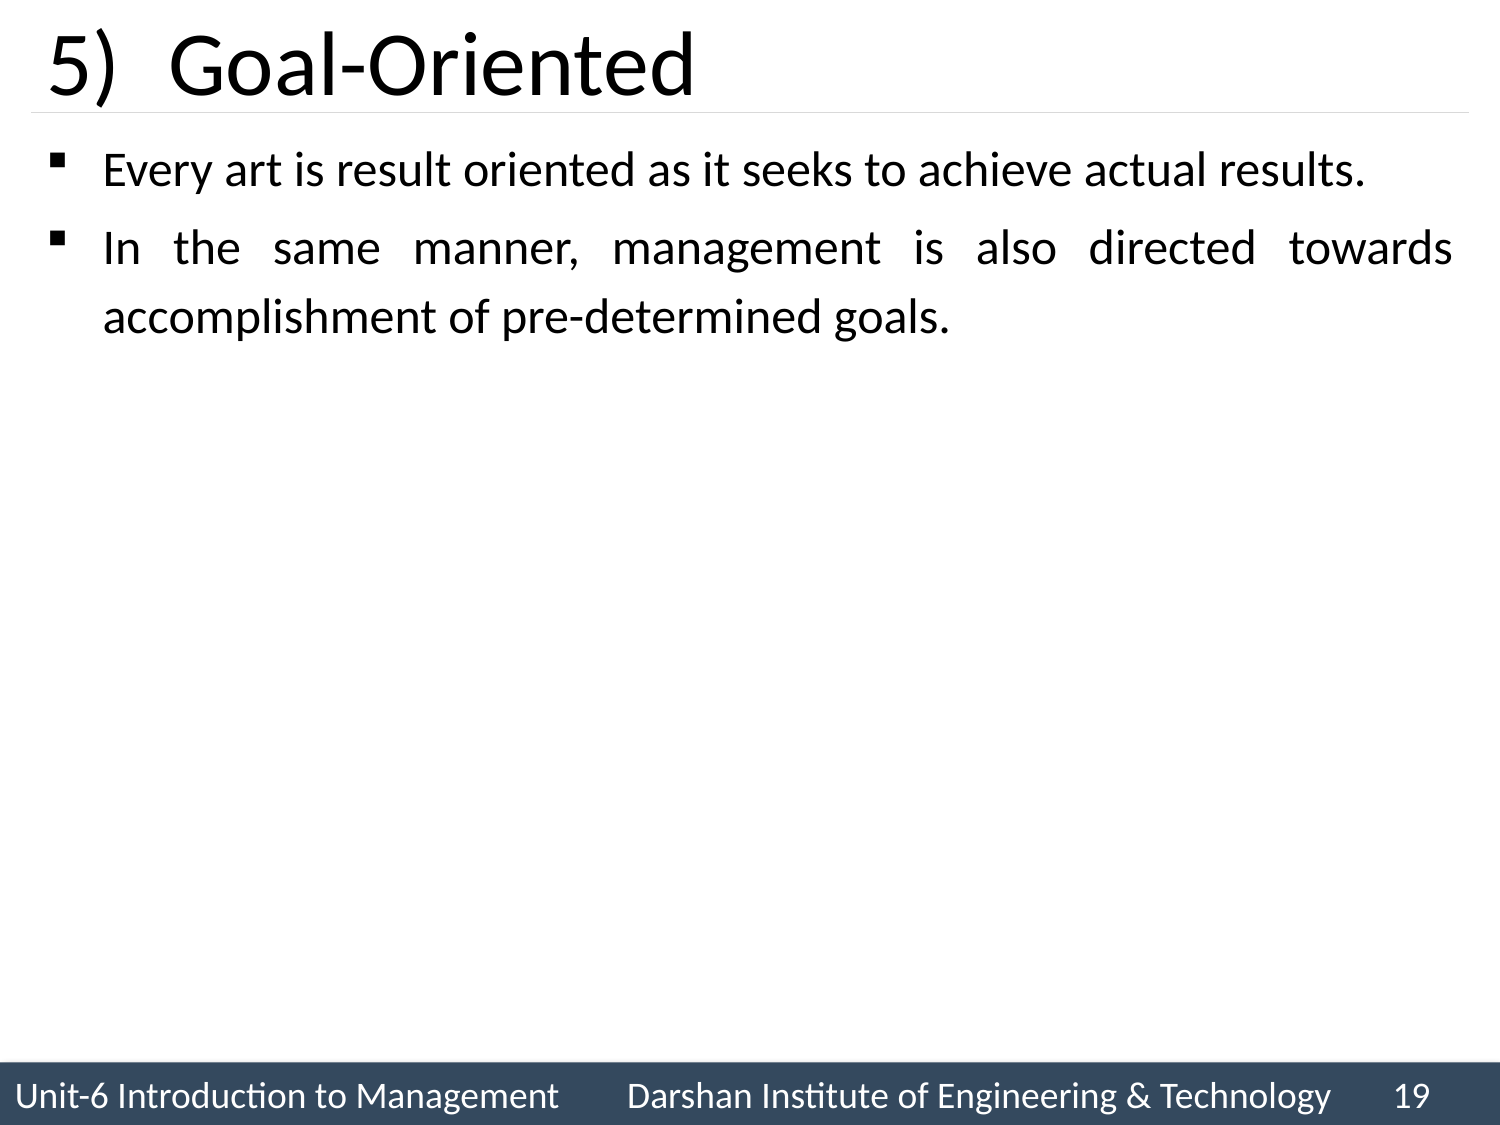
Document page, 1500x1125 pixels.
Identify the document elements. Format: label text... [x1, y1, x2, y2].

list Every art is result oriented as it seeks to achieve actual results. In the same manner, management is also directed towards accomplishment of pre-determined goals. [31, 120, 1469, 1046]
title Goal-Oriented [31, 0, 1469, 120]
